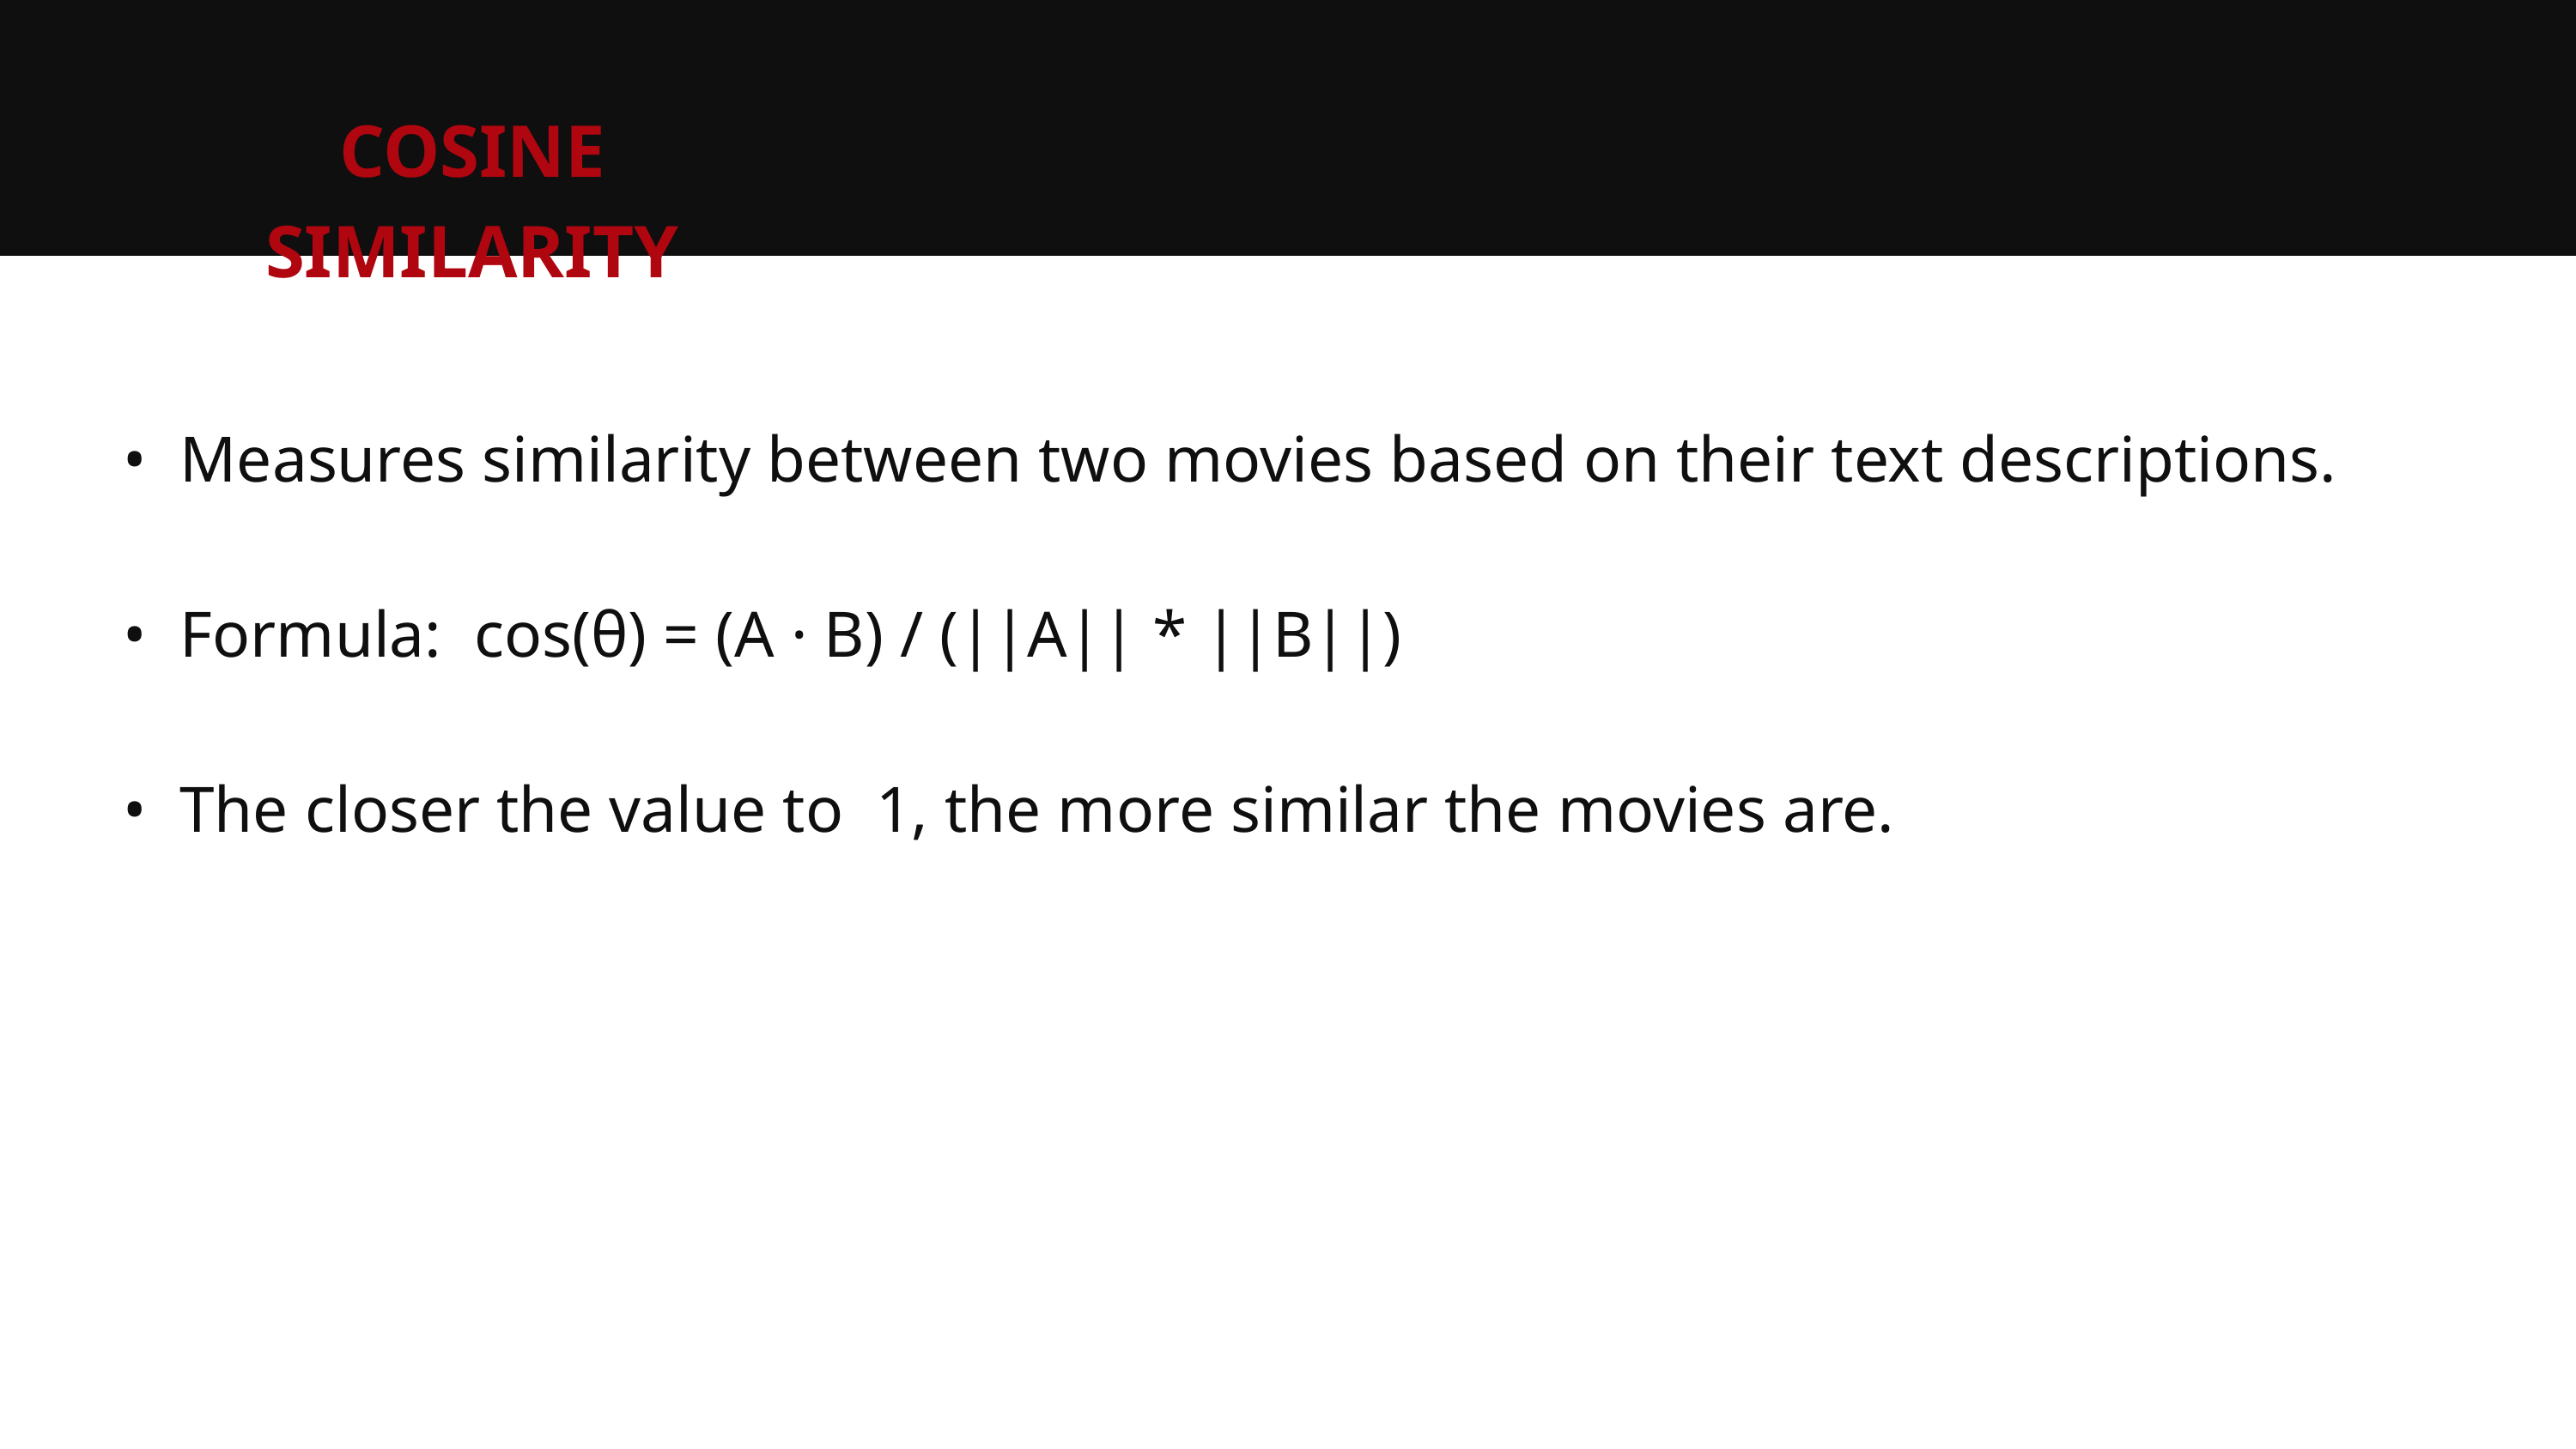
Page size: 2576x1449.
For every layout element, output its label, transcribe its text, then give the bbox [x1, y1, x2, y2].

text_box COSINE SIMILARITY [124, 266, 821, 292]
text_box • Measures similarity between two movies based on their text descriptions. • Formula: cos(θ) = (A · B) / (||A|| * ||B||) • The closer the value to 1, the more similar the movies are. [124, 407, 2535, 933]
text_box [0, 0, 2576, 257]
